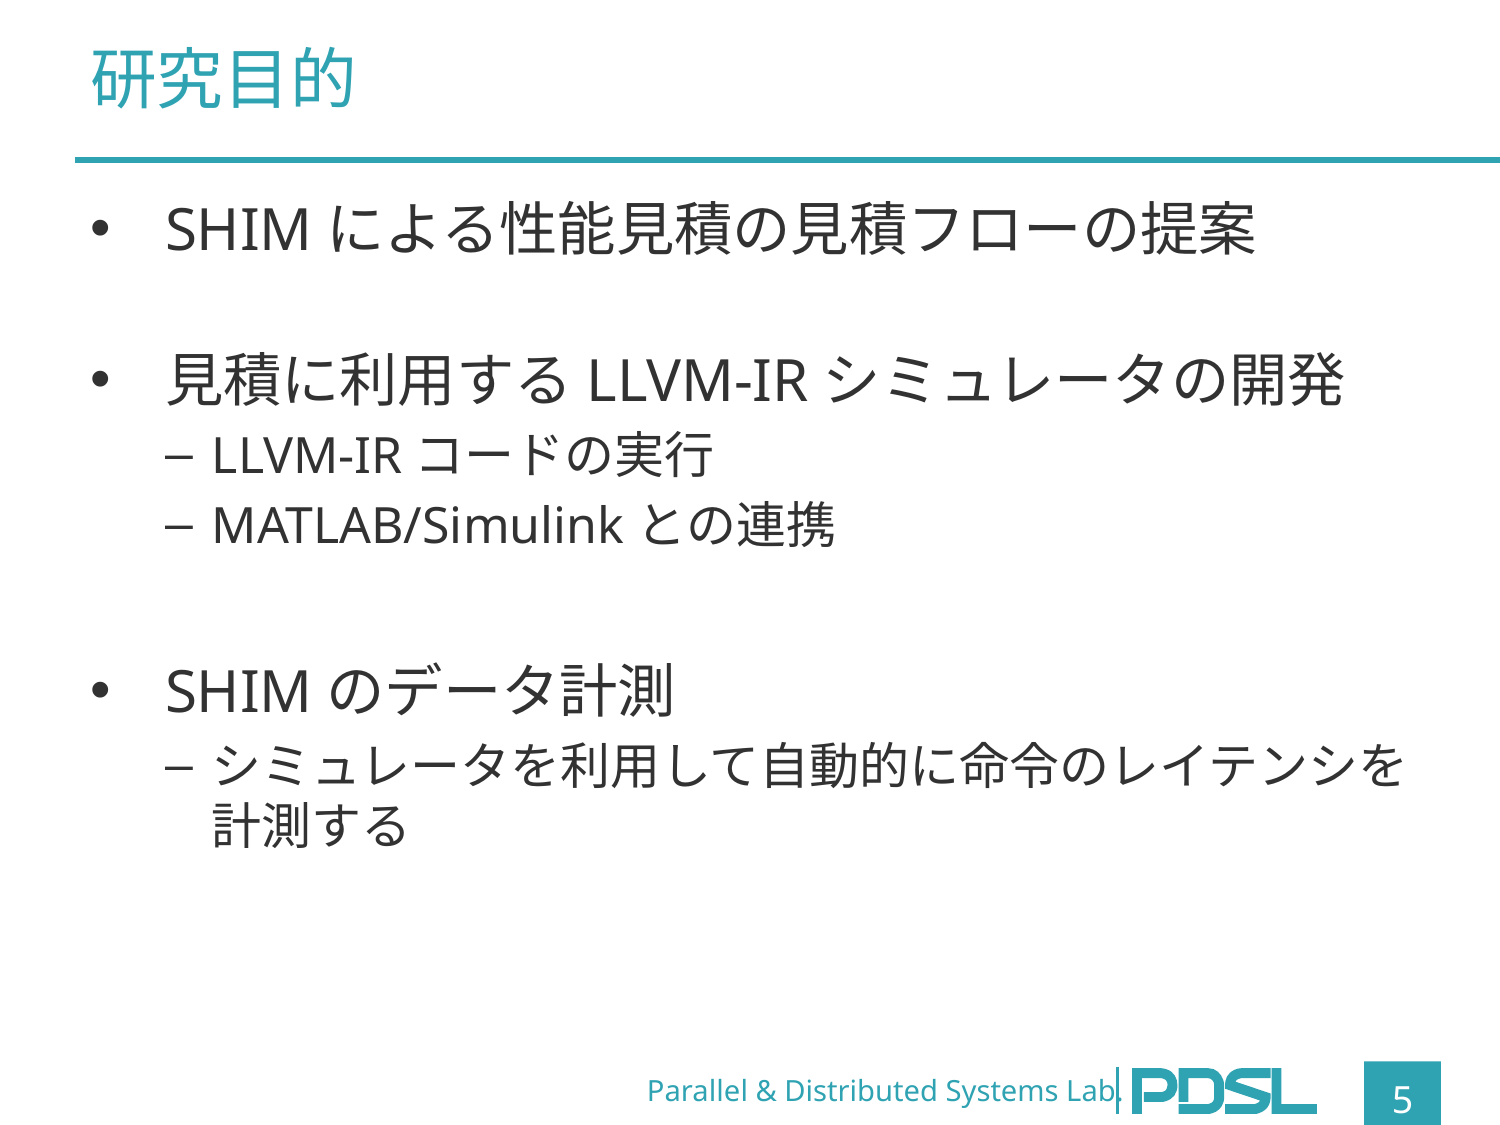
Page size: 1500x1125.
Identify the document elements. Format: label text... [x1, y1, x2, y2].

list SHIMによる性能見積の見積フローの提案 見積に利用するLLVM-IRシミュレータの開発 LLVM-IRコードの実行 MATLAB/Simulinkとの連携 SHIMのデータ計測 シミュレータを利用して自動的に命令のレイテンシを 計測する [75, 184, 1425, 1050]
title 研究目的 [75, 19, 1221, 136]
